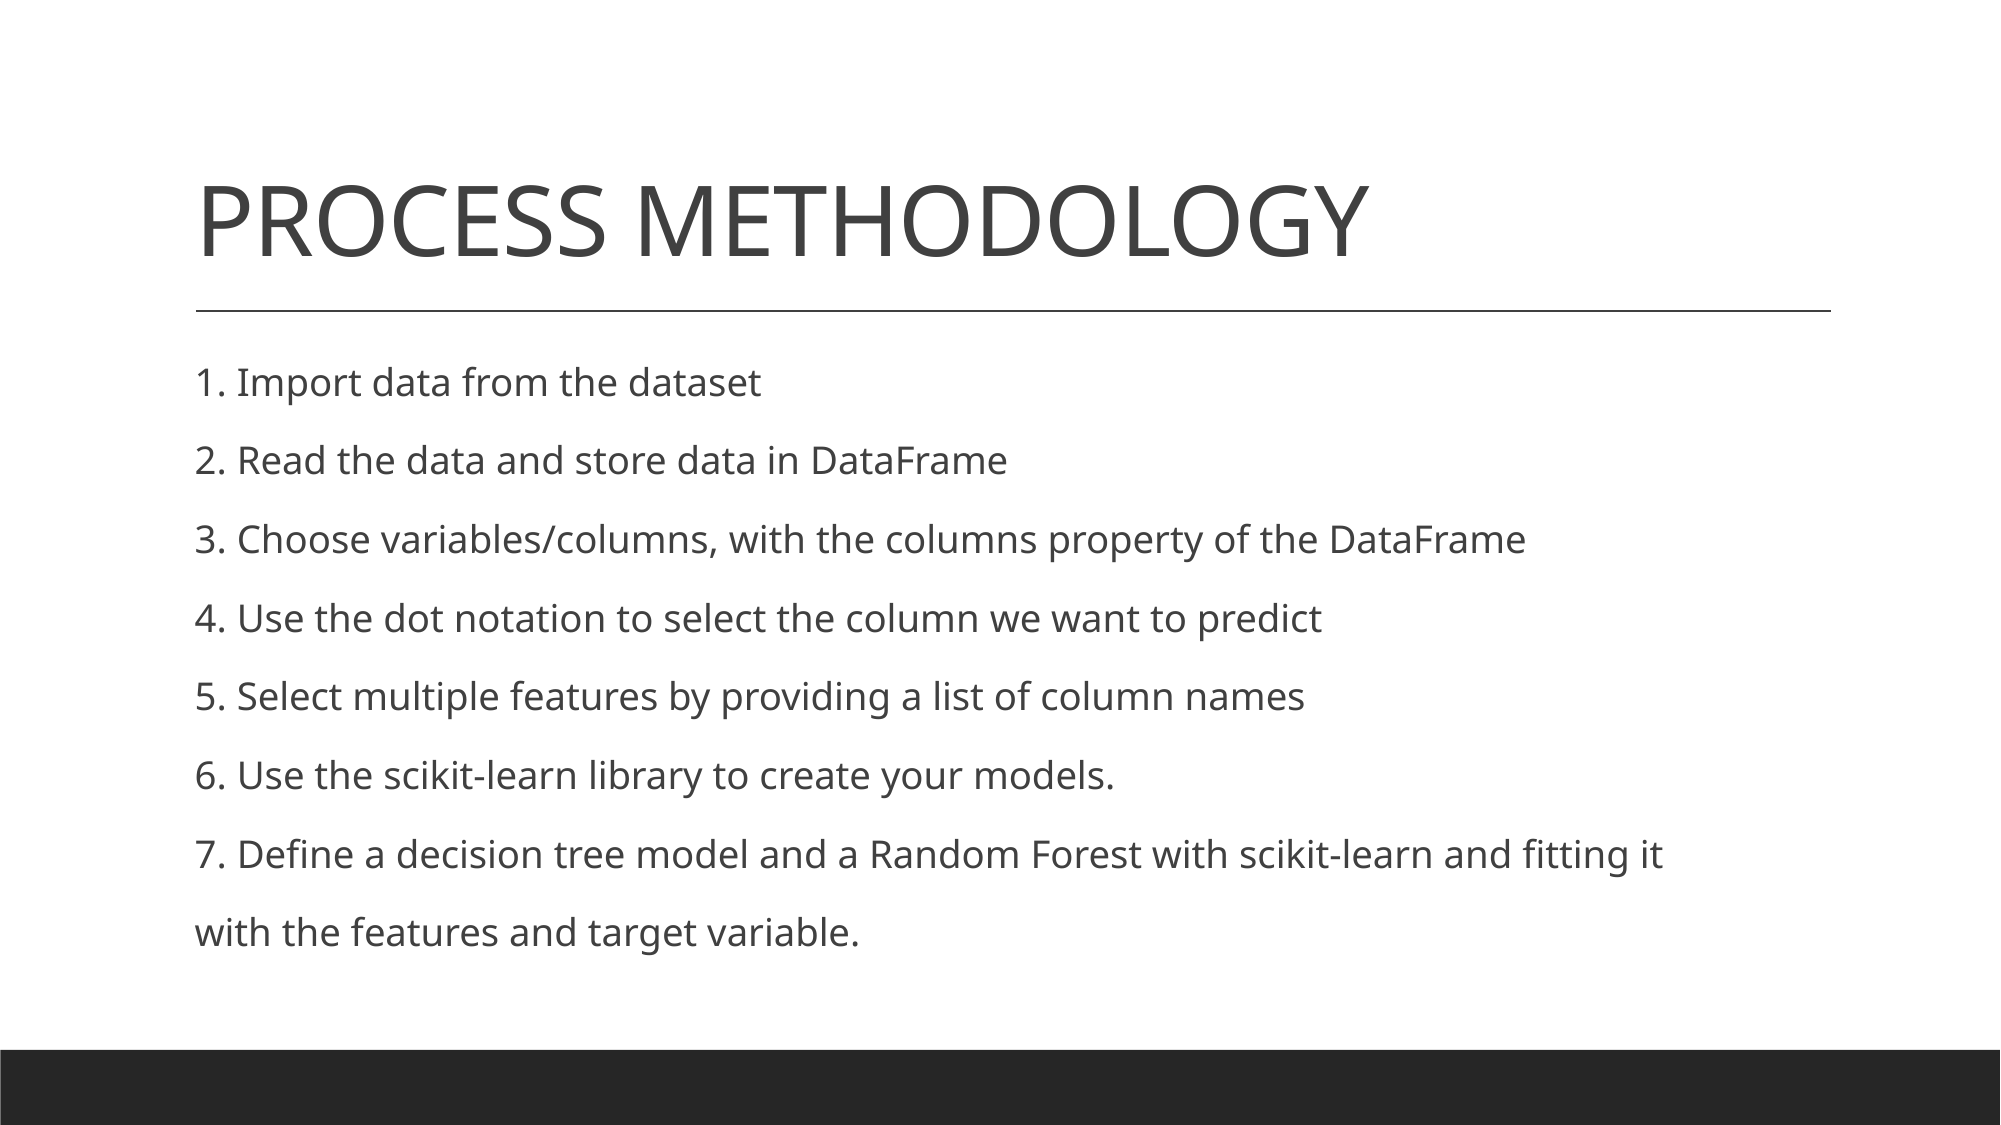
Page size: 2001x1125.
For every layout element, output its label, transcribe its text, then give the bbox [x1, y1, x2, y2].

title PROCESS METHODOLOGY [180, 47, 1830, 285]
list 1. Import data from the dataset 2. Read the data and store data in DataFrame 3. Choose variables/columns, with the columns property of the DataFrame 4. Use the dot notation to select the column we want to predict 5. Select multiple features by providing a list of column names 6. Use the scikit-learn library to create your models. 7. Define a decision tree model and a Random Forest with scikit-learn and fitting it with the features and target variable. [180, 345, 1830, 963]
